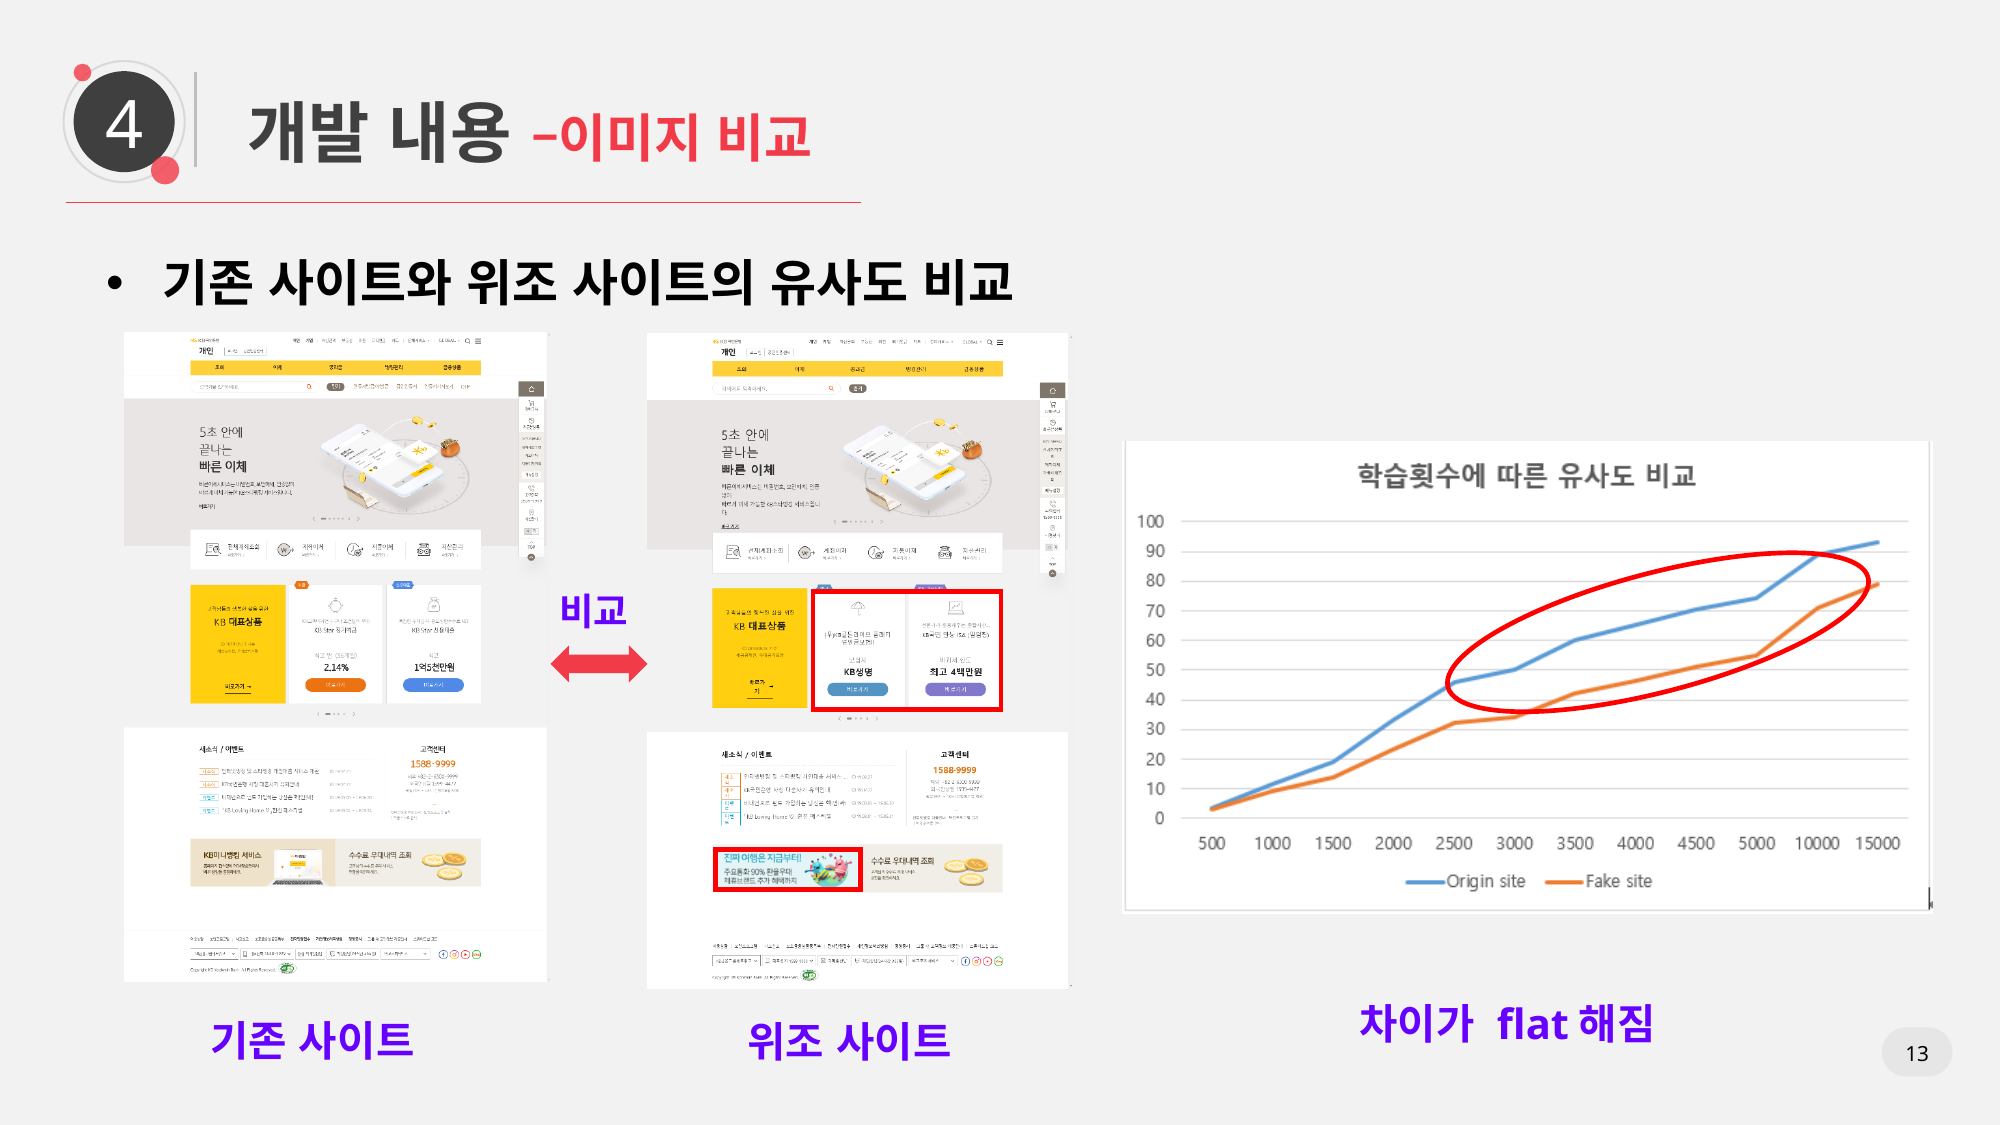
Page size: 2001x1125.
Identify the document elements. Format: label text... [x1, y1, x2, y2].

text_box 기존 사이트 [195, 1006, 452, 1072]
text_box 위조 사이트 [732, 1008, 989, 1073]
text_box [551, 642, 647, 685]
picture [647, 333, 1074, 989]
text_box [1122, 441, 1933, 914]
picture [124, 332, 551, 982]
text_box 차이가 flat해짐 [1344, 990, 1780, 1056]
text_box 비교 [551, 580, 647, 641]
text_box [63, 61, 959, 261]
text_box 기존 사이트와 위조 사이트의 유사도 비교 [91, 244, 1933, 370]
slide_number 13 [1881, 1040, 1953, 1105]
